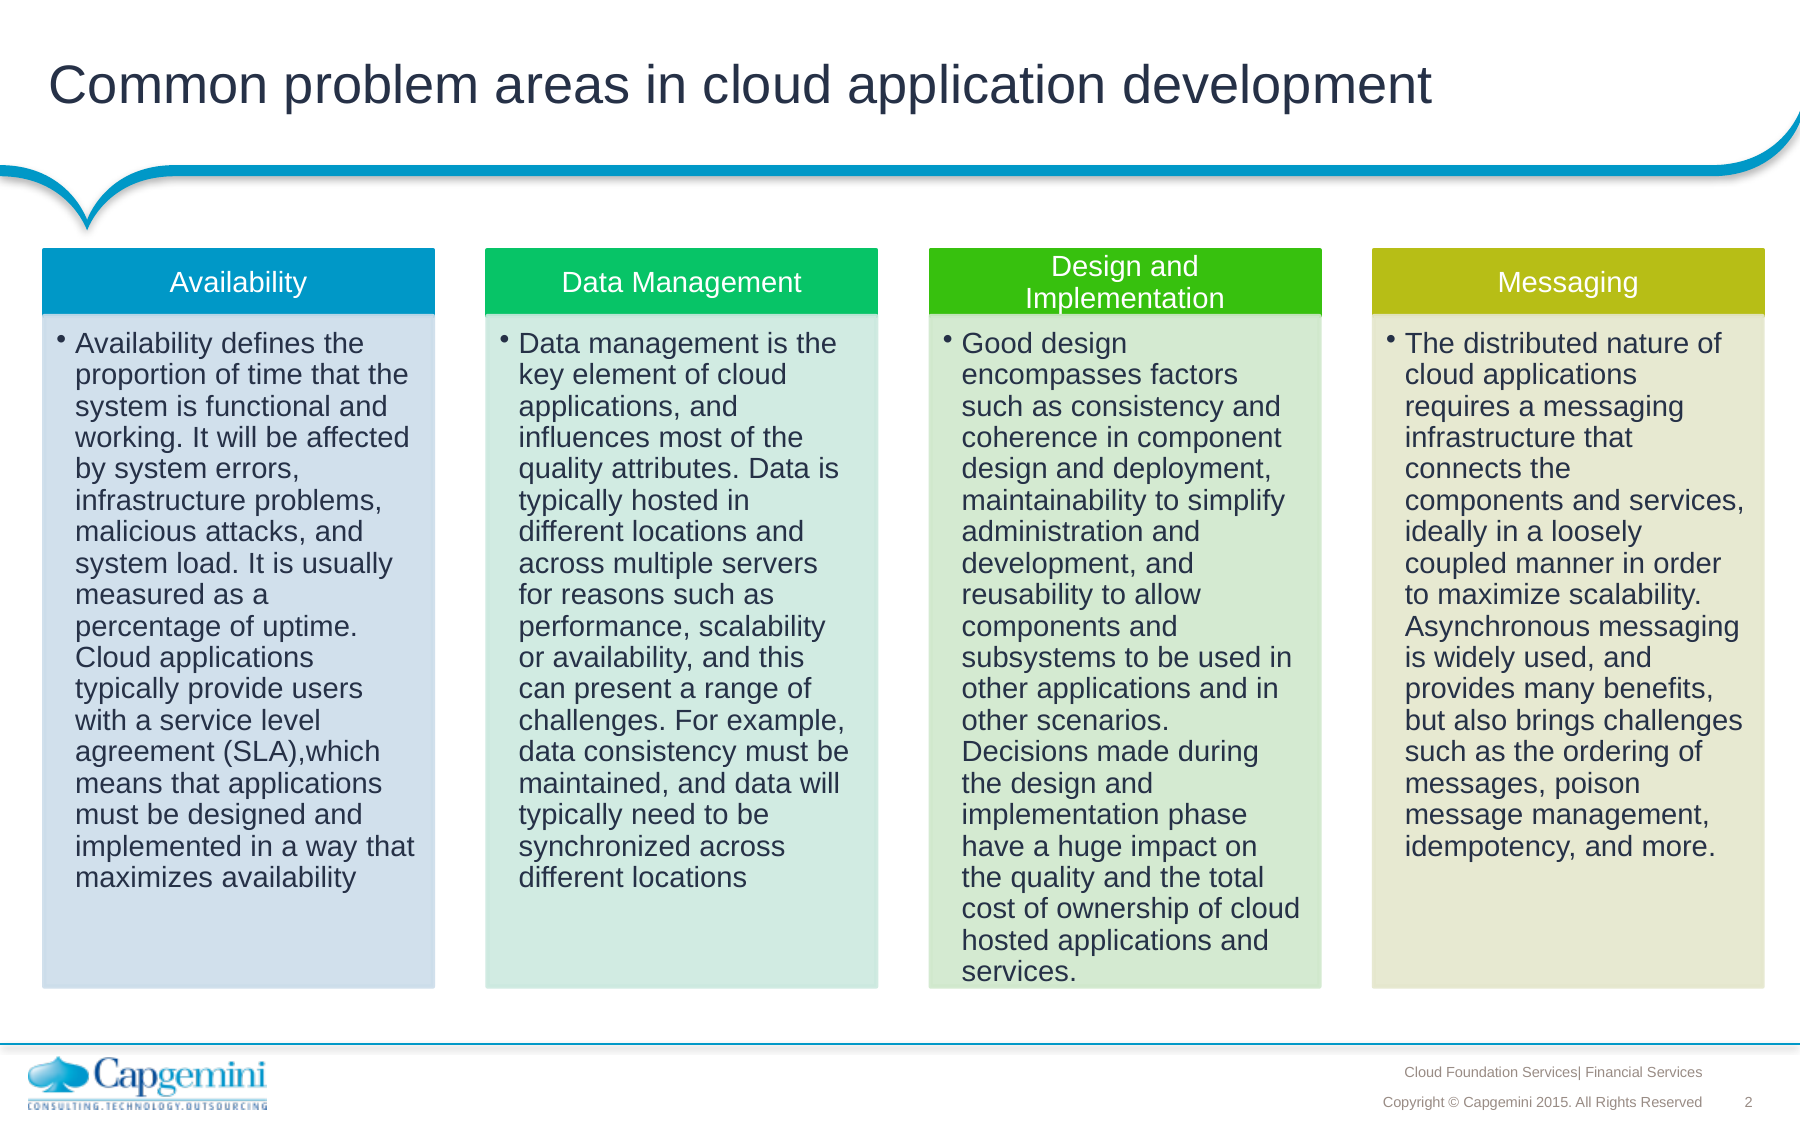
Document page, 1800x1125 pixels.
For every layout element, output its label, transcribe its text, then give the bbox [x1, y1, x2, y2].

picture [28, 1056, 267, 1110]
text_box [43, 229, 1764, 1007]
title Common problem areas in cloud application development [0, 0, 1800, 165]
